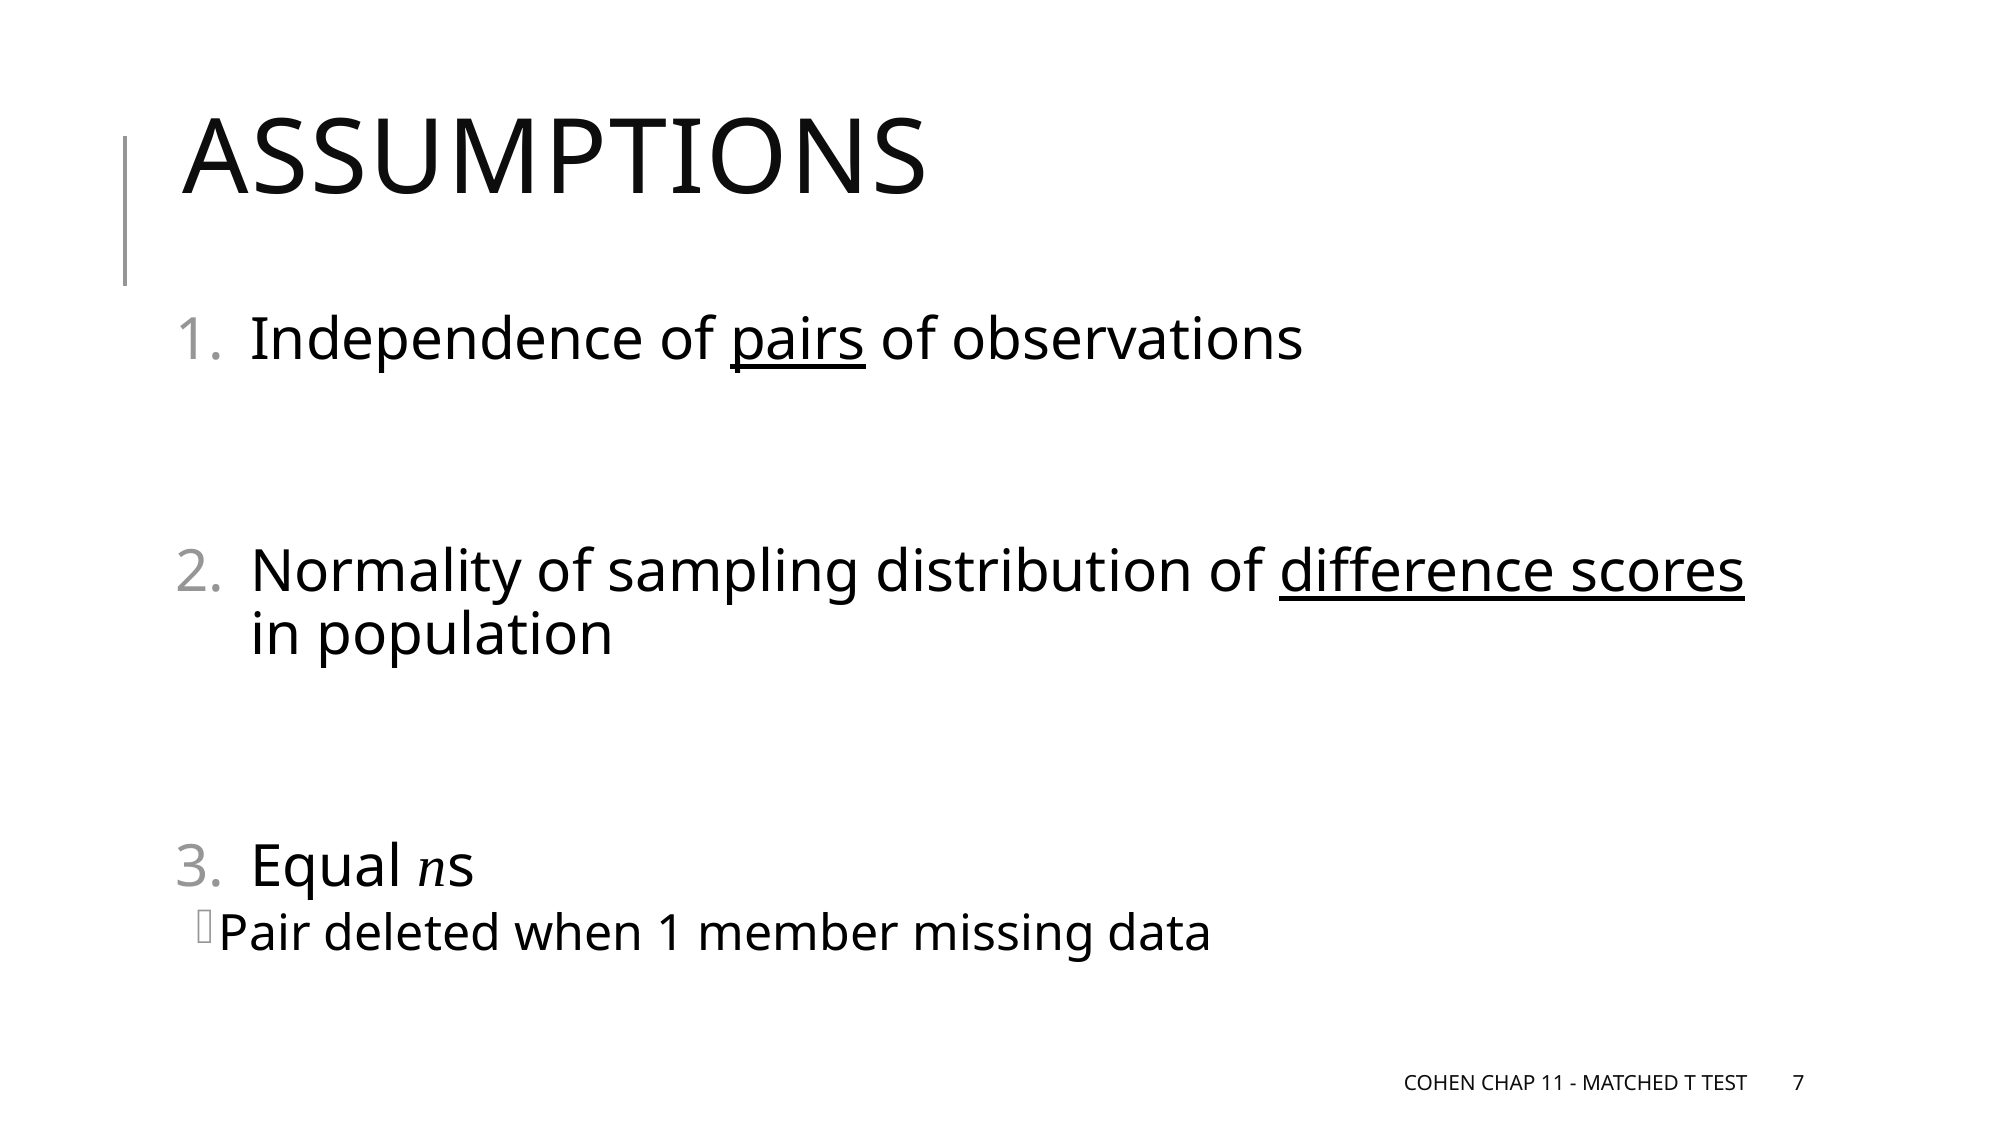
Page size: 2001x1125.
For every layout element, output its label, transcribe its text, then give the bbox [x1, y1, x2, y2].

title Assumptions [168, 41, 1763, 288]
slide_number 7 [1777, 1061, 1938, 1107]
footer Cohen Chap 11 - Matched t test [794, 1061, 1763, 1107]
list Independence of pairs of observations Normality of sampling distribution of difference scores in population Equal ns Pair deleted when 1 member missing data [168, 302, 1763, 1035]
